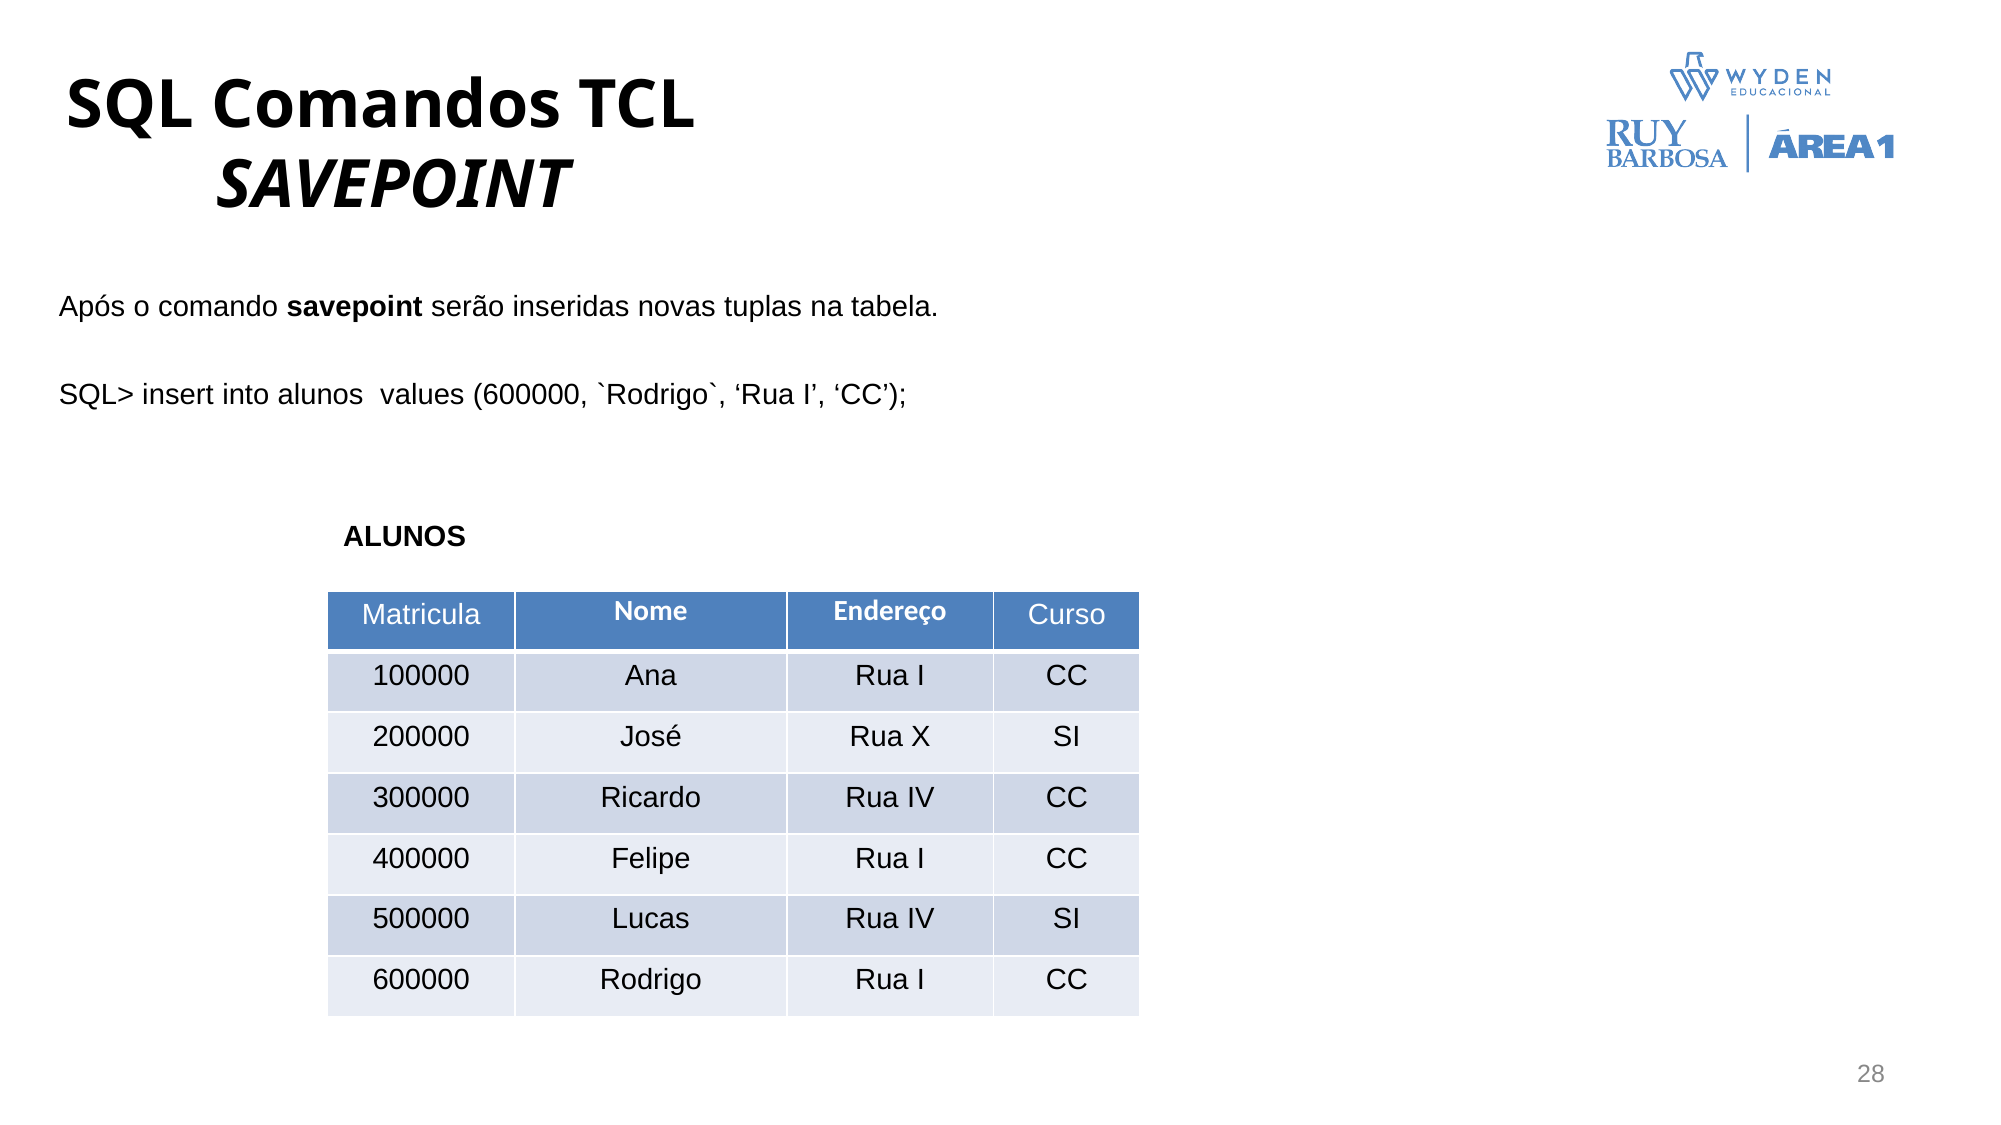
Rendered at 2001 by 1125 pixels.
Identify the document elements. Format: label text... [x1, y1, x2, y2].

table_cell 300000 [328, 774, 514, 833]
table_cell Felipe [516, 835, 786, 894]
table_cell Rua I [788, 835, 993, 894]
table_cell SI [994, 713, 1139, 772]
text_box [0, 0, 2000, 287]
text_box ALUNOS [328, 510, 519, 571]
table_header Matricula [328, 592, 514, 649]
table_header Curso [994, 592, 1139, 649]
table_header Nome [516, 592, 786, 649]
table_cell 500000 [328, 896, 514, 955]
table_cell CC [994, 957, 1139, 1016]
table_cell CC [994, 835, 1139, 894]
table_cell Rua IV [788, 896, 993, 955]
text_box SQL Comandos TCL SAVEPOINT [51, 53, 1354, 231]
table_cell Rodrigo [516, 957, 786, 1016]
picture [1554, 0, 1946, 226]
table_cell Lucas [516, 896, 786, 955]
table_cell CC [994, 774, 1139, 833]
table_cell José [516, 713, 786, 772]
table_cell CC [994, 654, 1139, 711]
slide_number 28 [1433, 1042, 1900, 1103]
table_cell Rua X [788, 713, 993, 772]
table_cell 600000 [328, 957, 514, 1016]
table_cell Rua I [788, 957, 993, 1016]
table_header Endereço [788, 592, 993, 649]
table_cell 400000 [328, 835, 514, 894]
table_cell SI [994, 896, 1139, 955]
table_cell Rua IV [788, 774, 993, 833]
table_cell Ana [516, 654, 786, 711]
table_cell 100000 [328, 654, 514, 711]
table_cell Ricardo [516, 774, 786, 833]
table_cell 200000 [328, 713, 514, 772]
table_cell Rua I [788, 654, 993, 711]
text_box Após o comando savepoint serão inseridas novas tuplas na tabela. SQL> insert into alunos values (600000, `Rodrigo`, ‘Rua I’, ‘CC’); [43, 262, 1822, 460]
